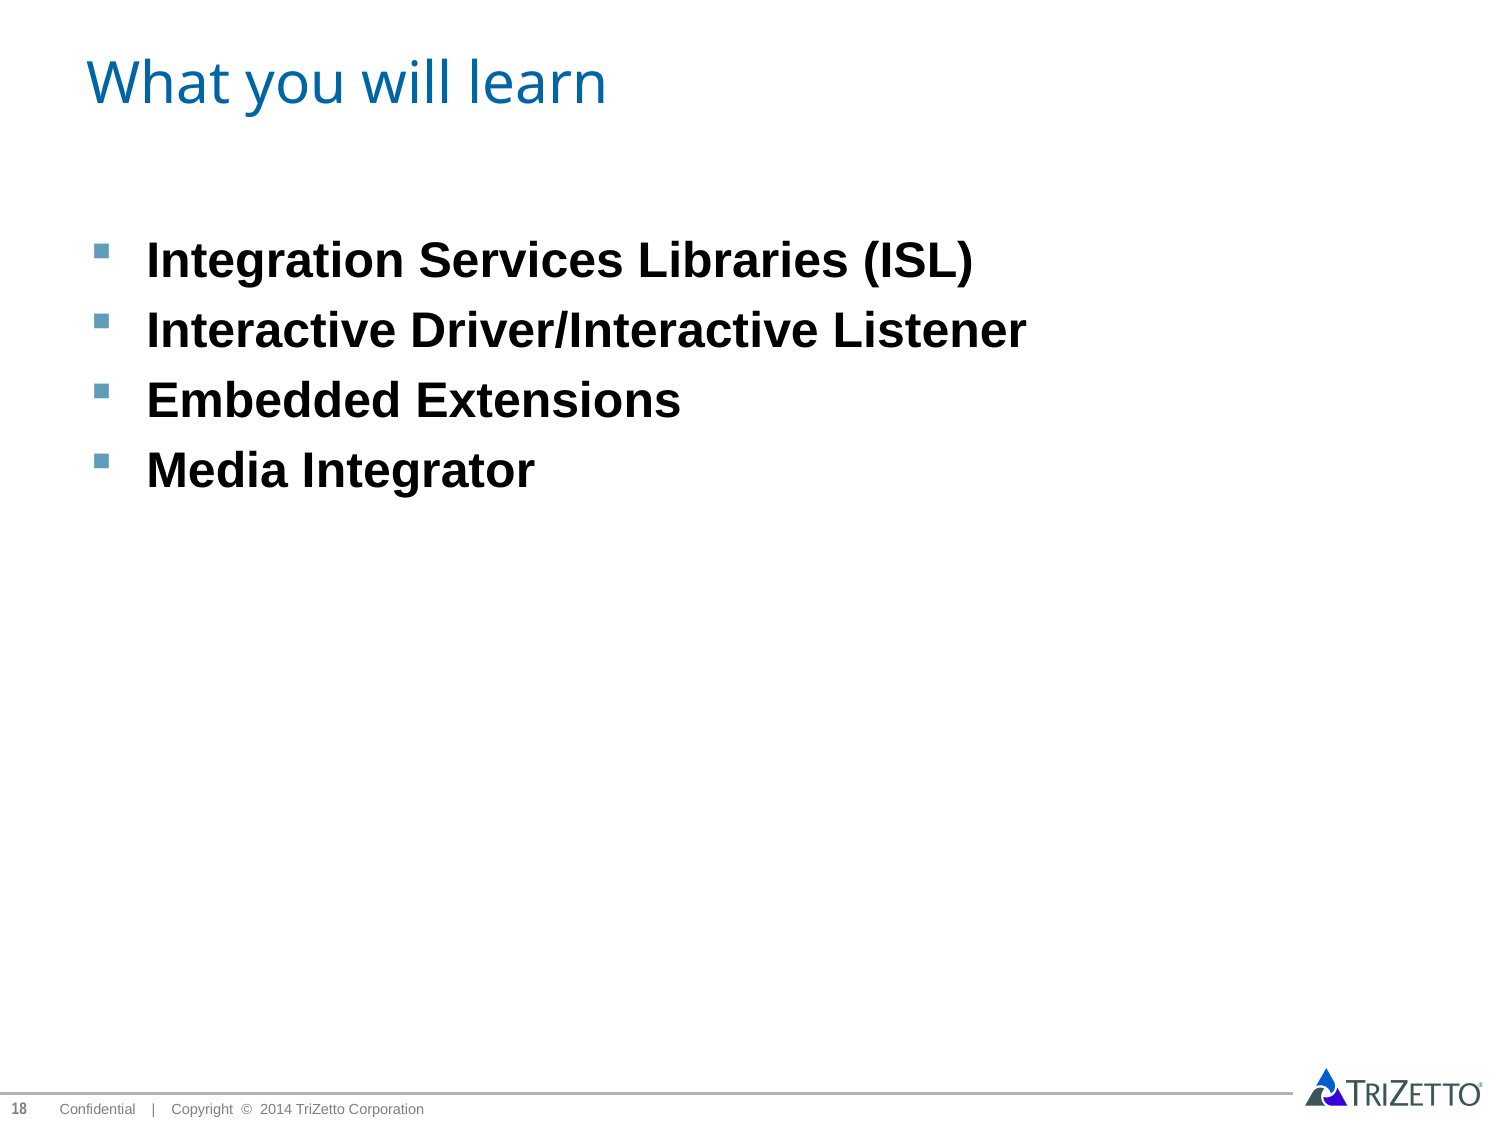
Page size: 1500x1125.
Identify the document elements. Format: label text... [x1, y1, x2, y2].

title What you will learn [71, 44, 1430, 126]
list Integration Services Libraries (ISL) Interactive Driver/Interactive Listener Embedded Extensions Media Integrator [74, 219, 1426, 977]
picture [1305, 1068, 1483, 1106]
